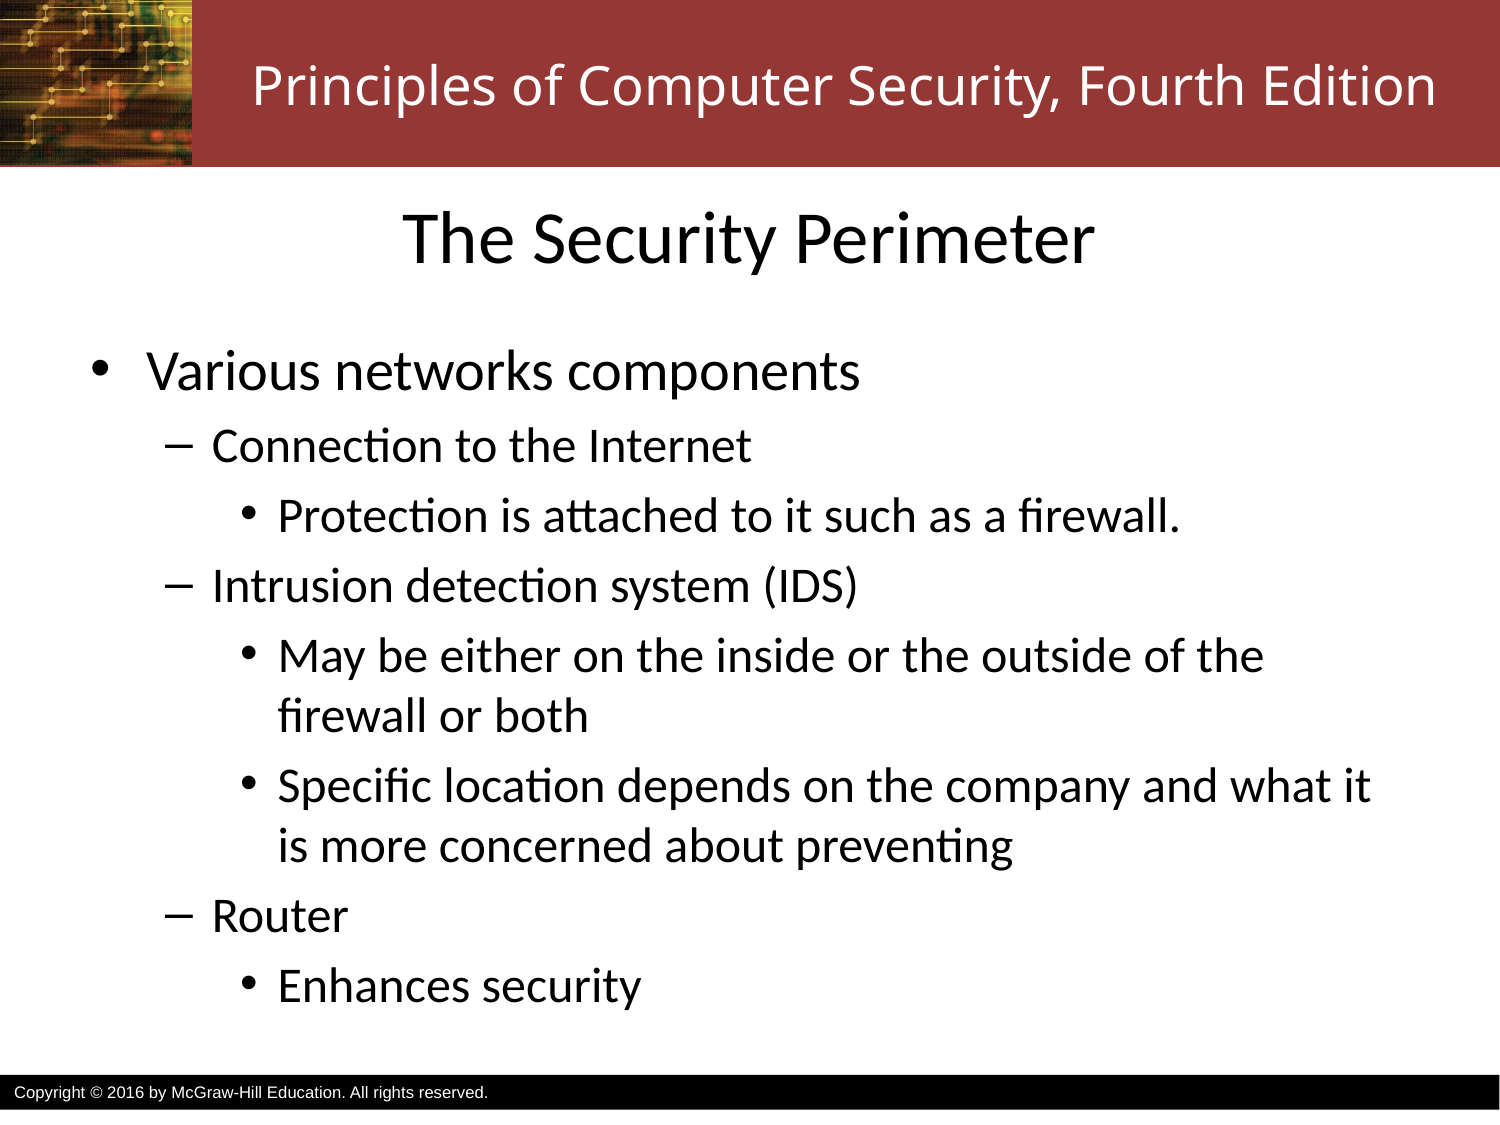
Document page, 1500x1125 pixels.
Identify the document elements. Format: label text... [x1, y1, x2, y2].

picture [0, 0, 192, 165]
title The Security Perimeter [75, 181, 1425, 324]
list Various networks components Connection to the Internet Protection is attached to it such as a firewall. Intrusion detection system (IDS) May be either on the inside or the outside of the firewall or both Specific location depends on the company and what it is more concerned about preventing Router Enhances security [75, 324, 1425, 1005]
